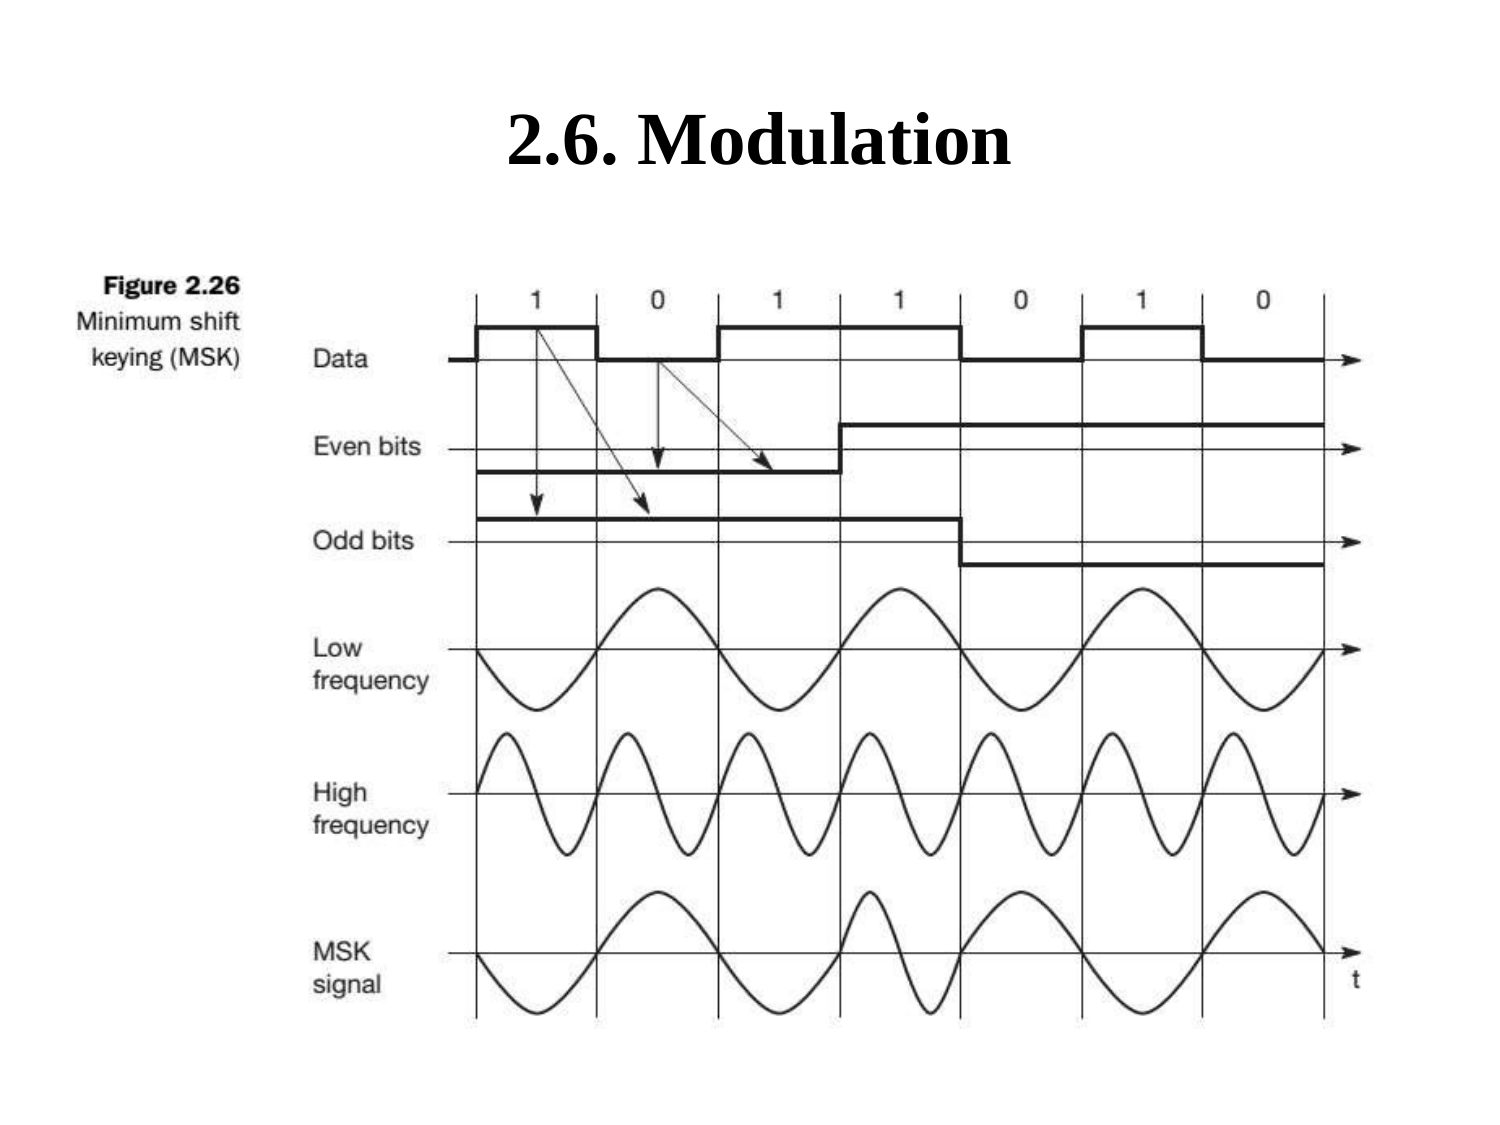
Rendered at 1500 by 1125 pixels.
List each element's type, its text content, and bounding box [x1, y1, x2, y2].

title 2.6. Modulation [504, 87, 1015, 275]
text_box [75, 275, 1374, 1029]
